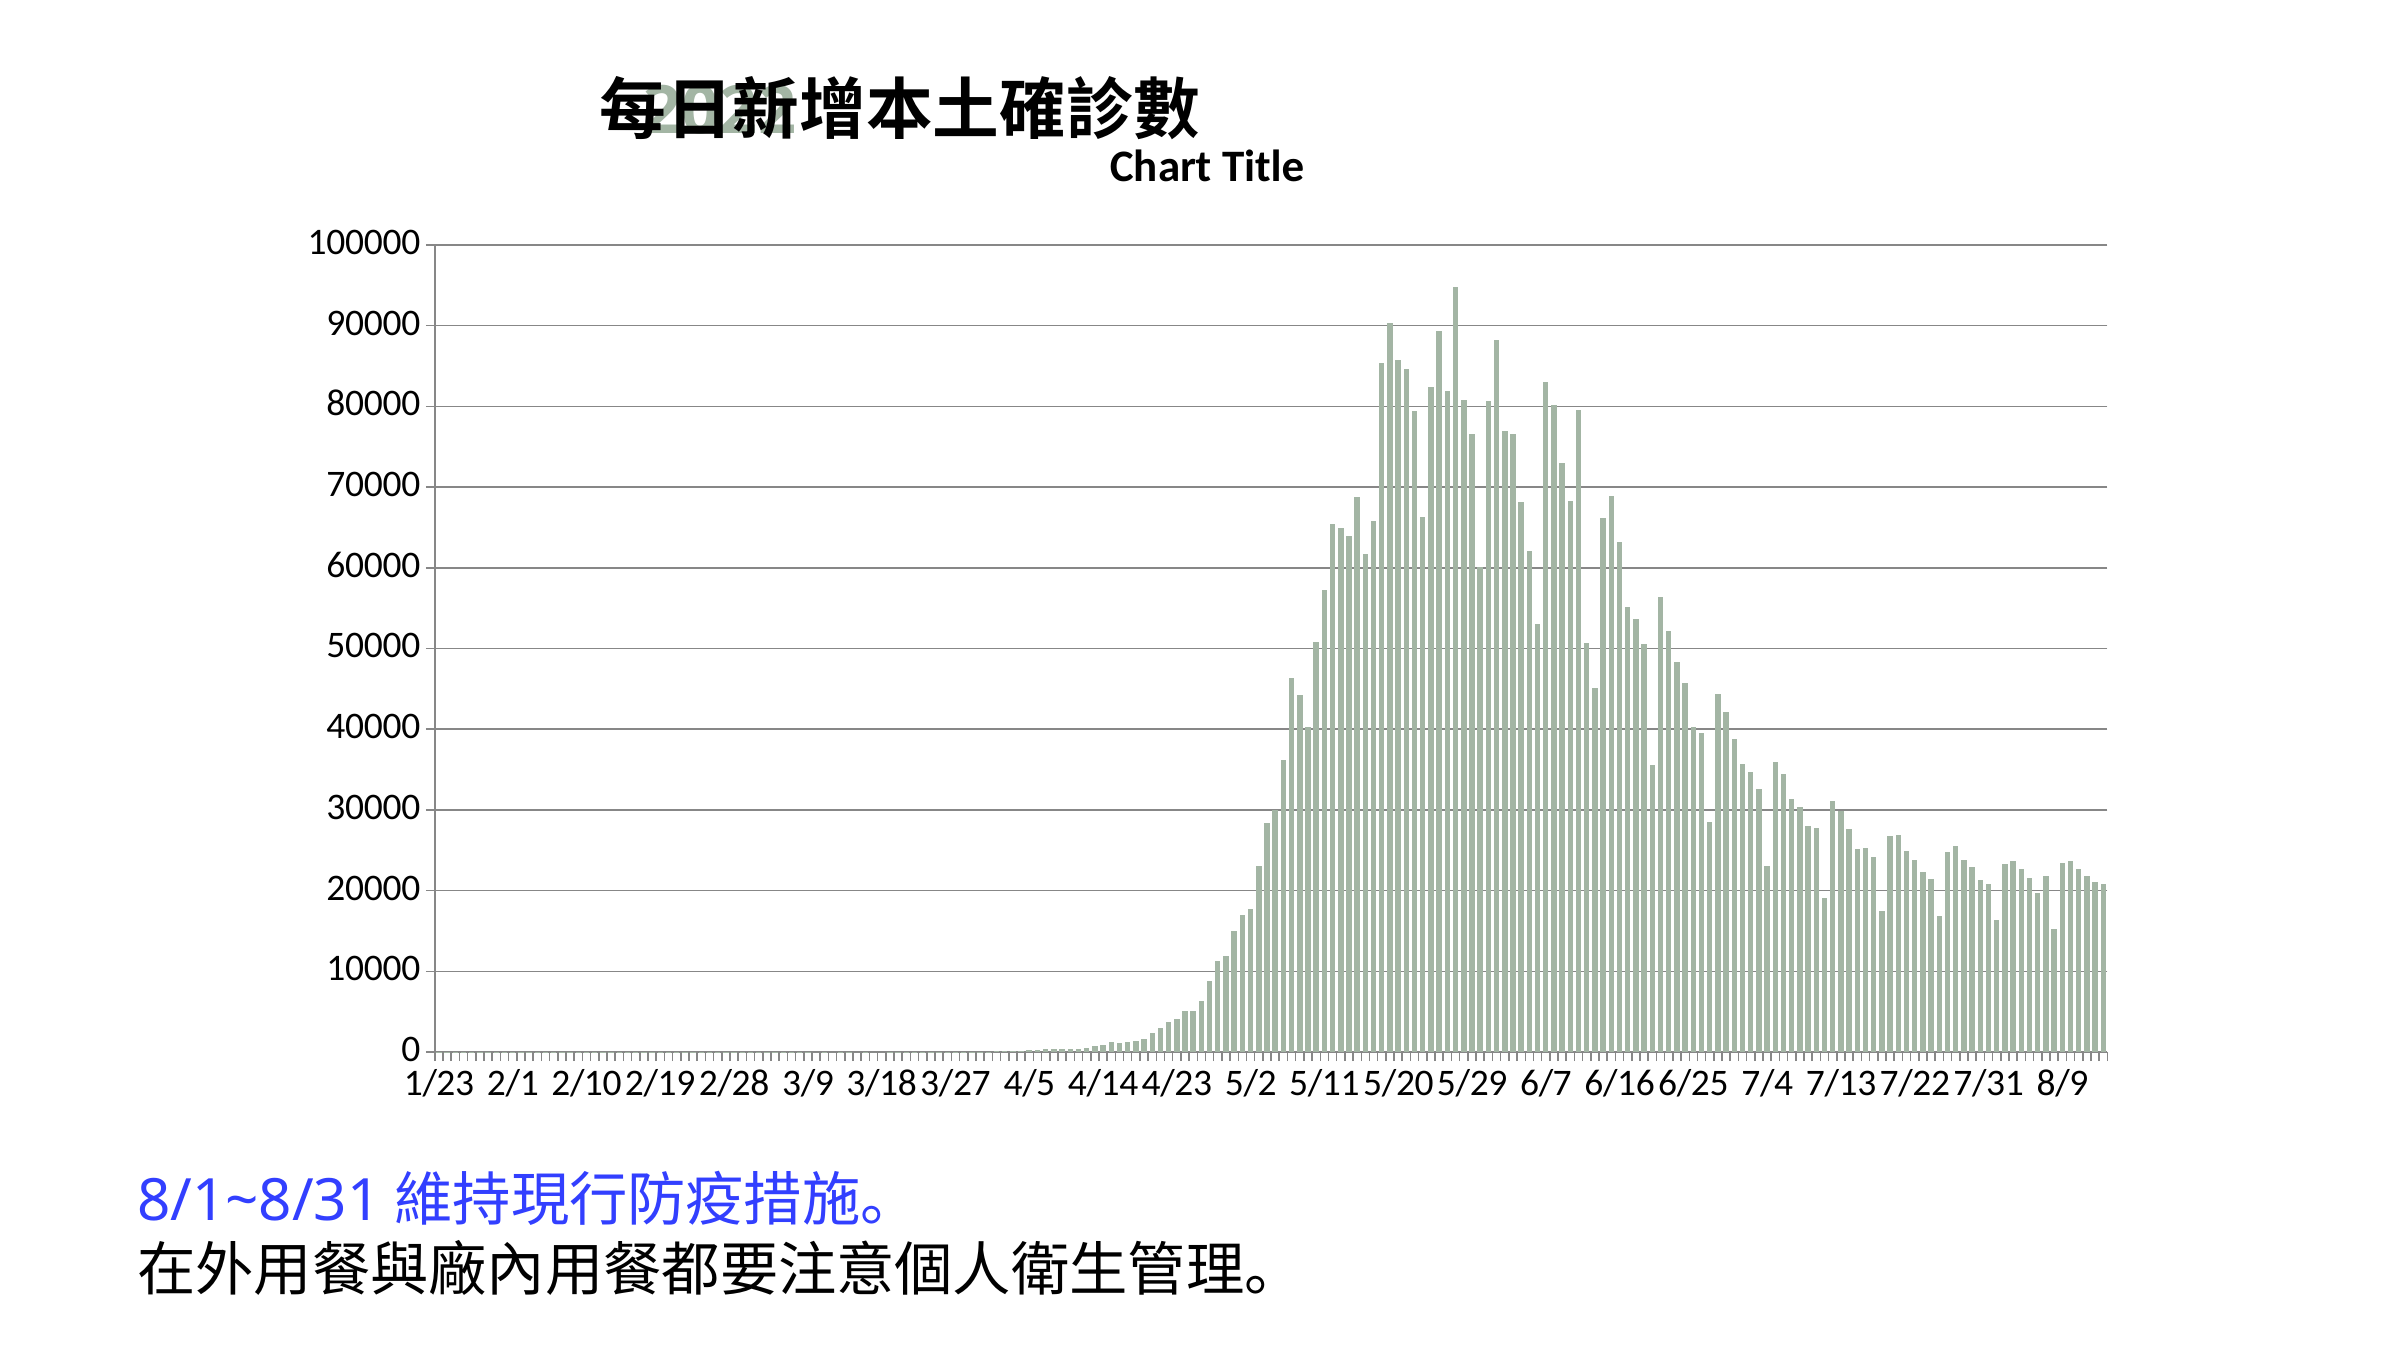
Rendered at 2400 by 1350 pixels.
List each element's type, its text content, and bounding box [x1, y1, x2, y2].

chart [269, 104, 2146, 1126]
text_box 每日新增本土確診數 [584, 59, 1216, 102]
text_box 8/1~8/31維持現行防疫措施。 在外用餐與廠內用餐都要注意個人衛生管理。 [122, 1154, 1318, 1310]
